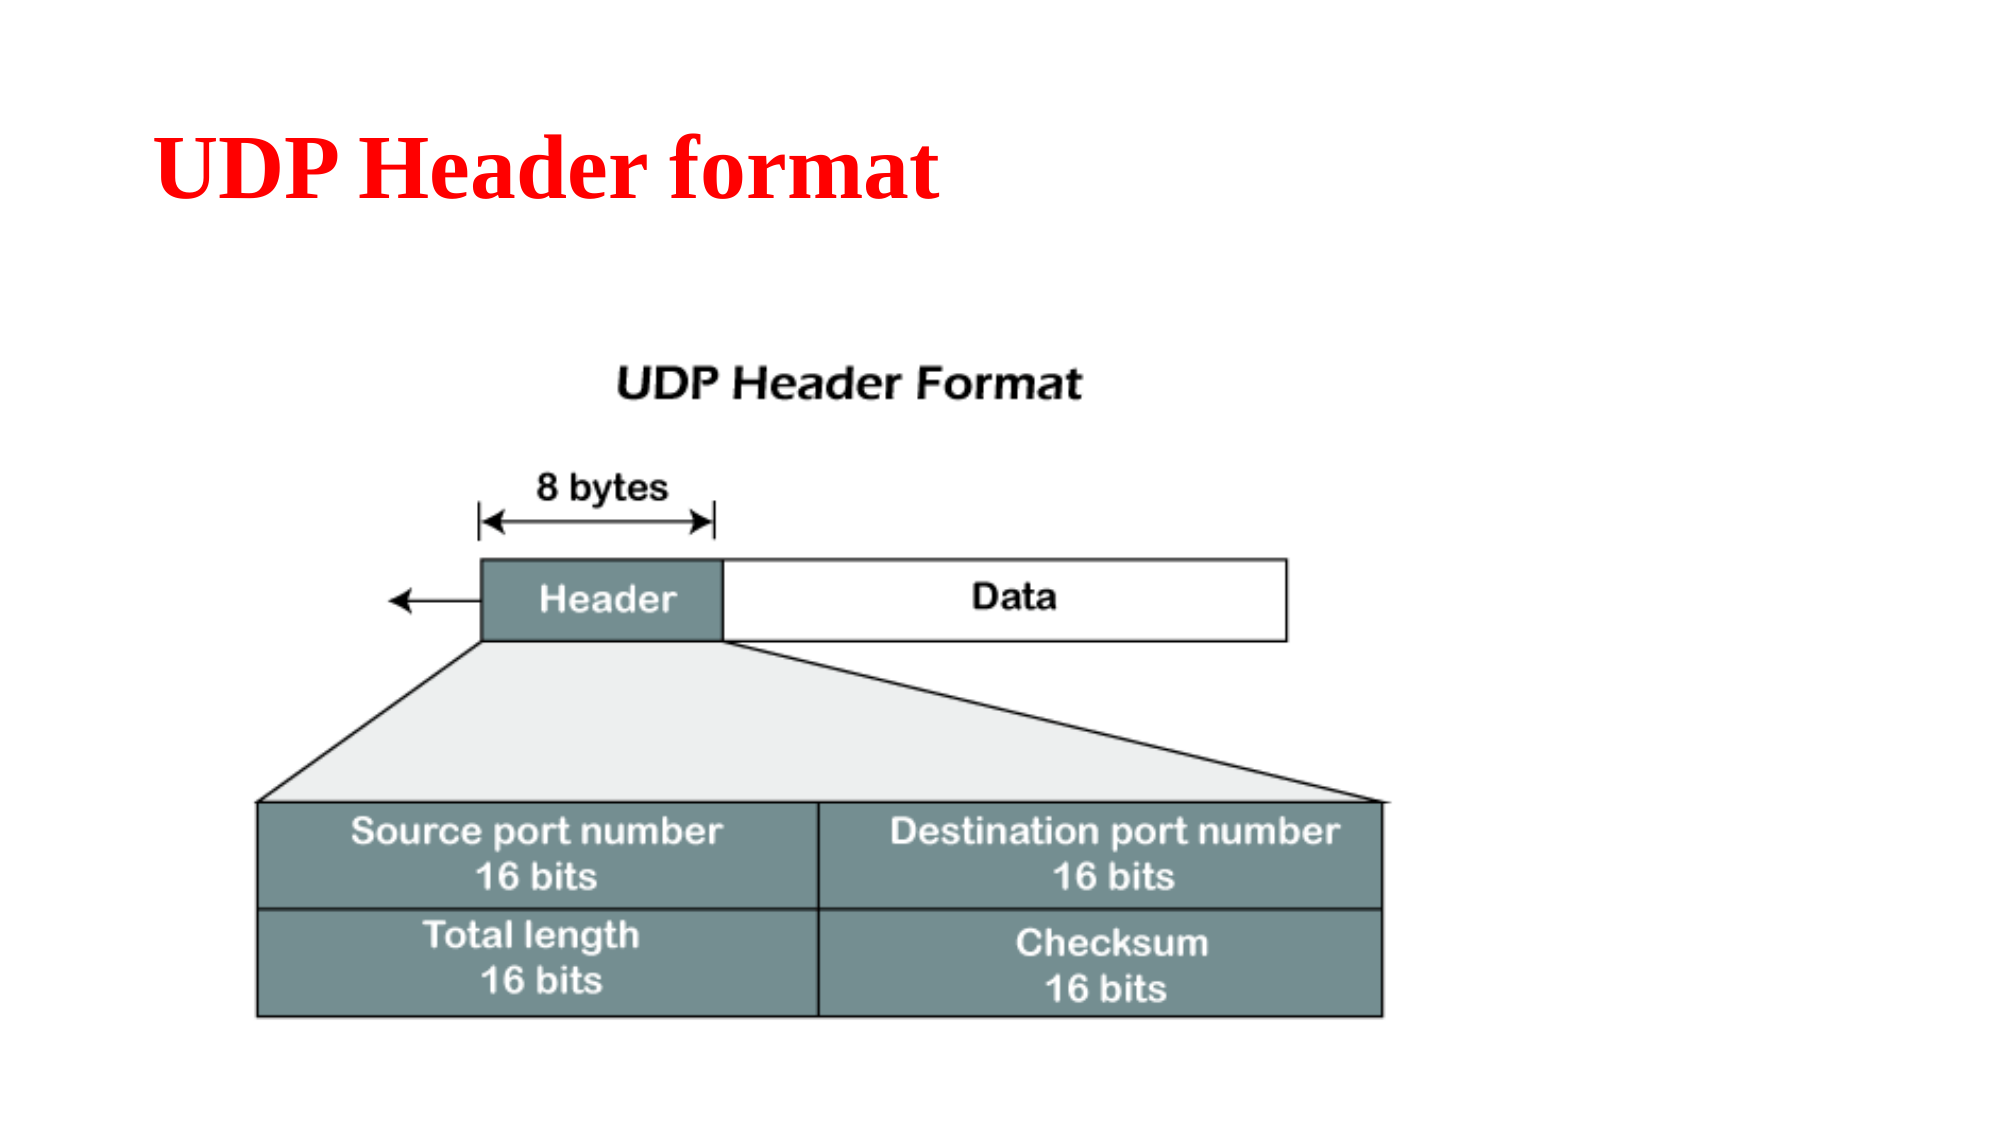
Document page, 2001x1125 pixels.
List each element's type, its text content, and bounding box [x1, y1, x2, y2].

title UDP Header format [137, 59, 1863, 278]
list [238, 336, 1407, 1037]
